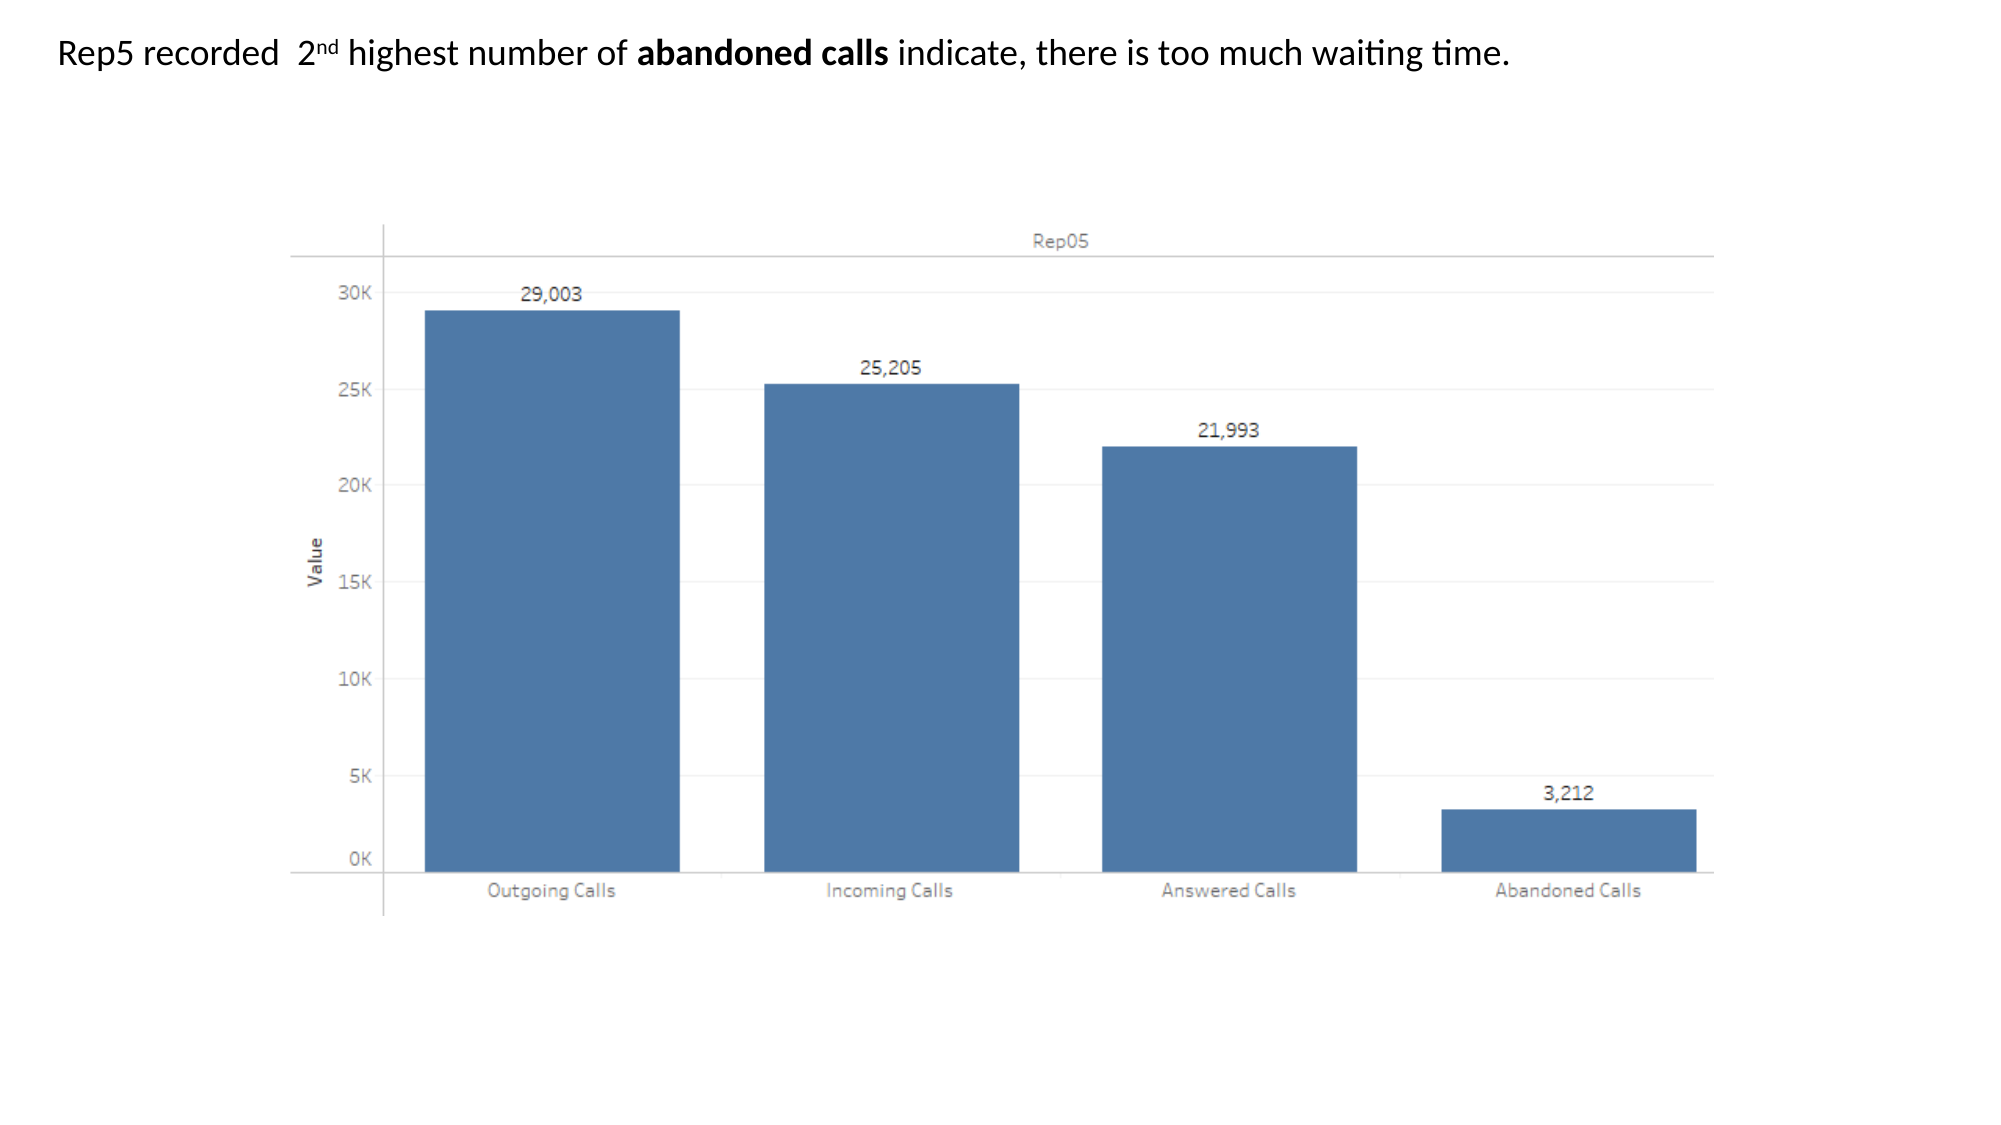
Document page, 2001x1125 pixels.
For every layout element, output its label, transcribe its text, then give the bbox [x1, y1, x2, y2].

text_box Rep5 recorded 2nd highest number of abandoned calls indicate, there is too much waiting time. [42, 20, 1798, 126]
picture [286, 209, 1714, 916]
